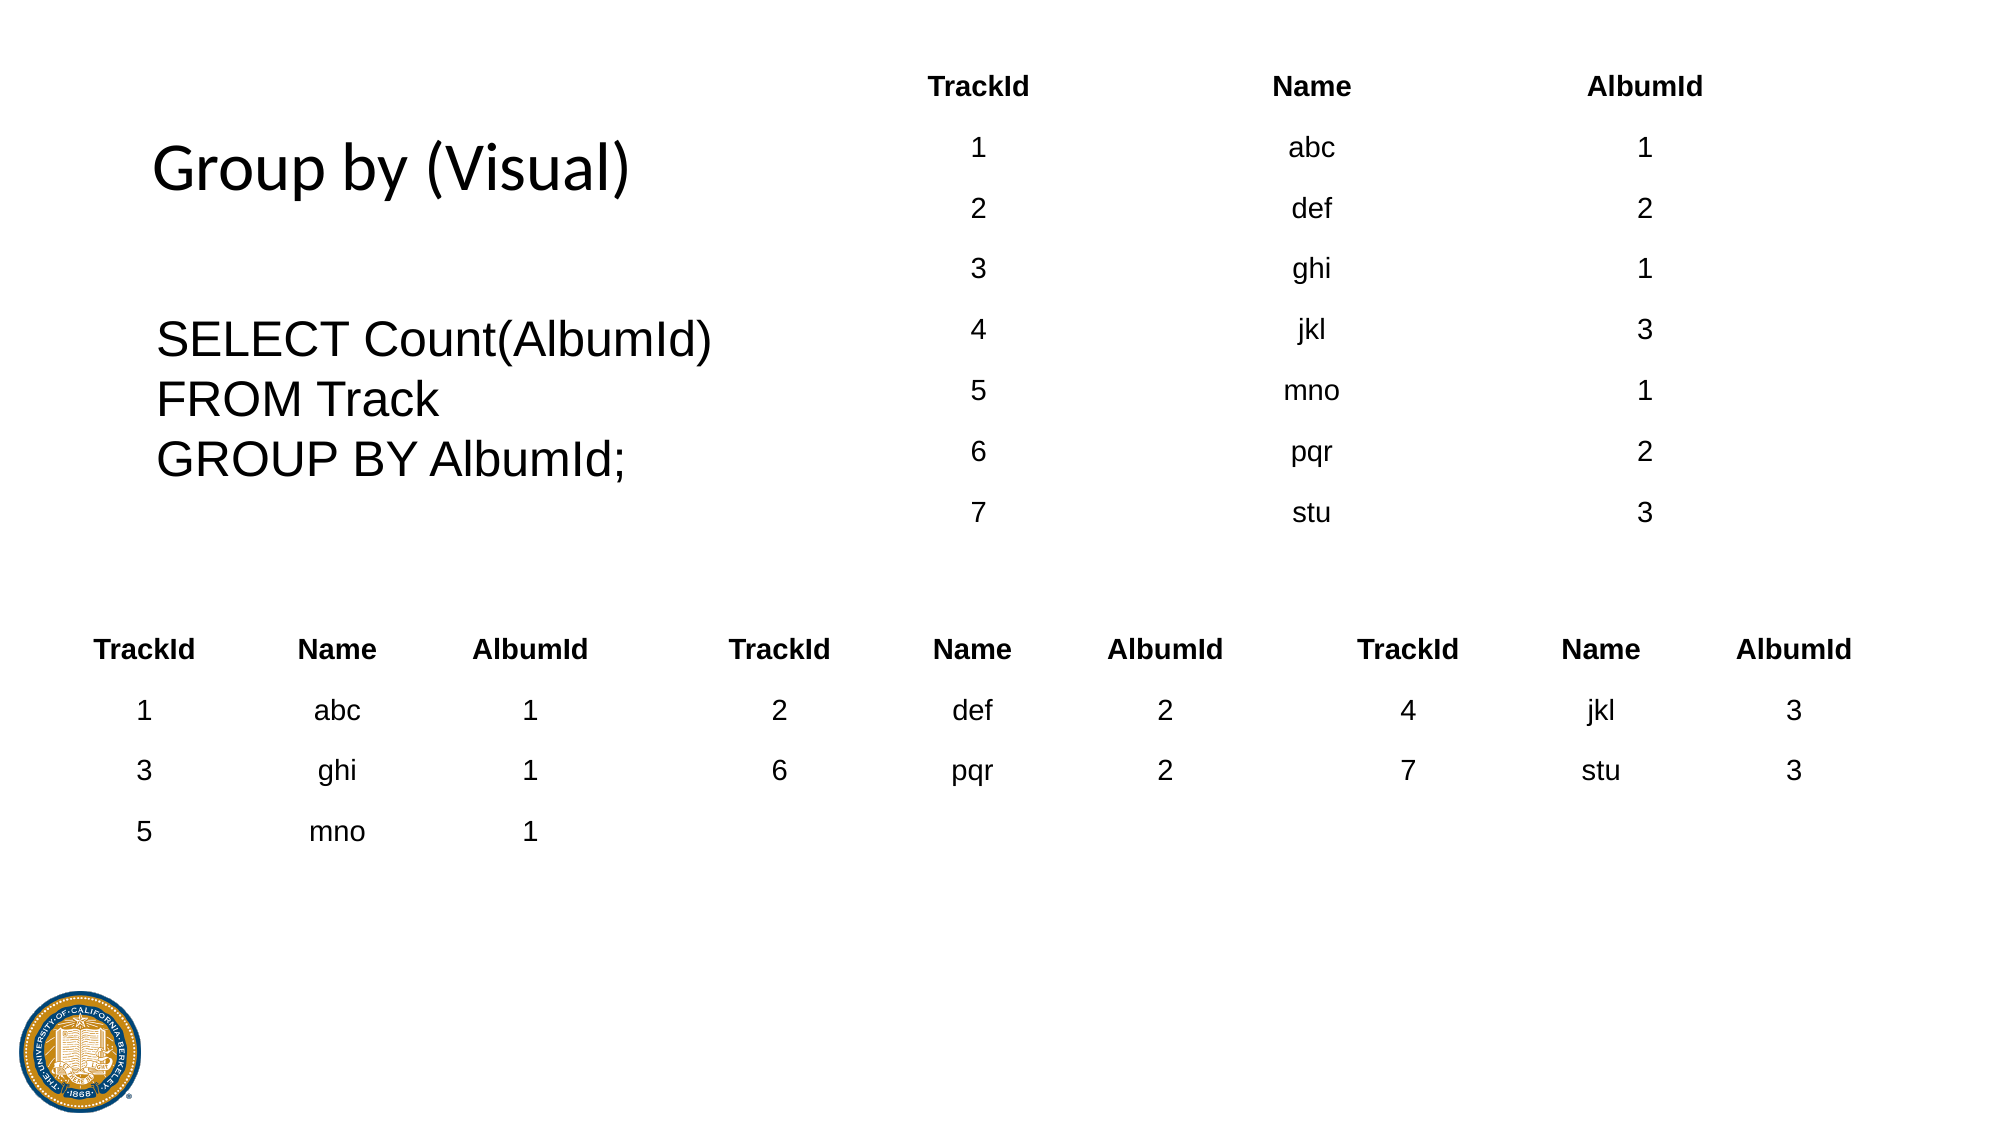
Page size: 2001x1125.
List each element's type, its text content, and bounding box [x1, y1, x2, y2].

table_cell 2 [1069, 686, 1262, 747]
table_cell jkl [1505, 686, 1698, 747]
picture [19, 991, 141, 1113]
table_cell abc [1145, 123, 1479, 184]
table_cell abc [241, 686, 434, 747]
table_cell jkl [1145, 306, 1479, 367]
table_cell stu [1145, 488, 1479, 549]
table_cell 3 [1479, 488, 1812, 549]
table_cell 3 [1479, 306, 1812, 367]
table_header AlbumId [1698, 625, 1891, 686]
table_header Name [1145, 62, 1479, 123]
table_cell 5 [48, 808, 241, 868]
table_cell 1 [48, 686, 241, 747]
table_cell def [876, 686, 1069, 747]
table_cell 1 [1479, 245, 1812, 306]
table_header TrackId [812, 62, 1145, 123]
table_cell 2 [1479, 427, 1812, 488]
title Group by (Visual) [137, 59, 1863, 278]
table_header TrackId [48, 625, 241, 686]
table_header AlbumId [1479, 62, 1812, 123]
table_header TrackId [683, 625, 876, 686]
table_cell 4 [1312, 686, 1505, 747]
table_cell 3 [1698, 686, 1891, 747]
table_header AlbumId [434, 625, 627, 686]
table_cell stu [1505, 747, 1698, 808]
table_cell ghi [1145, 245, 1479, 306]
table_cell 3 [1698, 747, 1891, 808]
table_header AlbumId [1069, 625, 1262, 686]
table_cell 2 [1479, 184, 1812, 245]
table_cell 1 [434, 808, 627, 868]
table_cell 3 [48, 747, 241, 808]
table_header Name [1505, 625, 1698, 686]
table_cell 4 [812, 306, 1145, 367]
table_cell 7 [812, 488, 1145, 549]
table_cell 1 [434, 686, 627, 747]
table_cell def [1145, 184, 1479, 245]
table_cell 5 [812, 367, 1145, 427]
table_cell 1 [1479, 367, 1812, 427]
table_cell 2 [812, 184, 1145, 245]
text_box SELECT Count(AlbumId) FROM Track GROUP BY AlbumId; [141, 299, 729, 495]
table_cell 3 [812, 245, 1145, 306]
table_cell ghi [241, 747, 434, 808]
table_cell 6 [812, 427, 1145, 488]
table_cell 1 [434, 747, 627, 808]
table_cell pqr [1145, 427, 1479, 488]
table_header Name [876, 625, 1069, 686]
table_cell 6 [683, 747, 876, 808]
table_header Name [241, 625, 434, 686]
table_cell pqr [876, 747, 1069, 808]
table_cell 7 [1312, 747, 1505, 808]
table_cell mno [241, 808, 434, 868]
table_cell 2 [683, 686, 876, 747]
table_cell 1 [812, 123, 1145, 184]
table_cell mno [1145, 367, 1479, 427]
table_header TrackId [1312, 625, 1505, 686]
table_cell 2 [1069, 747, 1262, 808]
table_cell 1 [1479, 123, 1812, 184]
